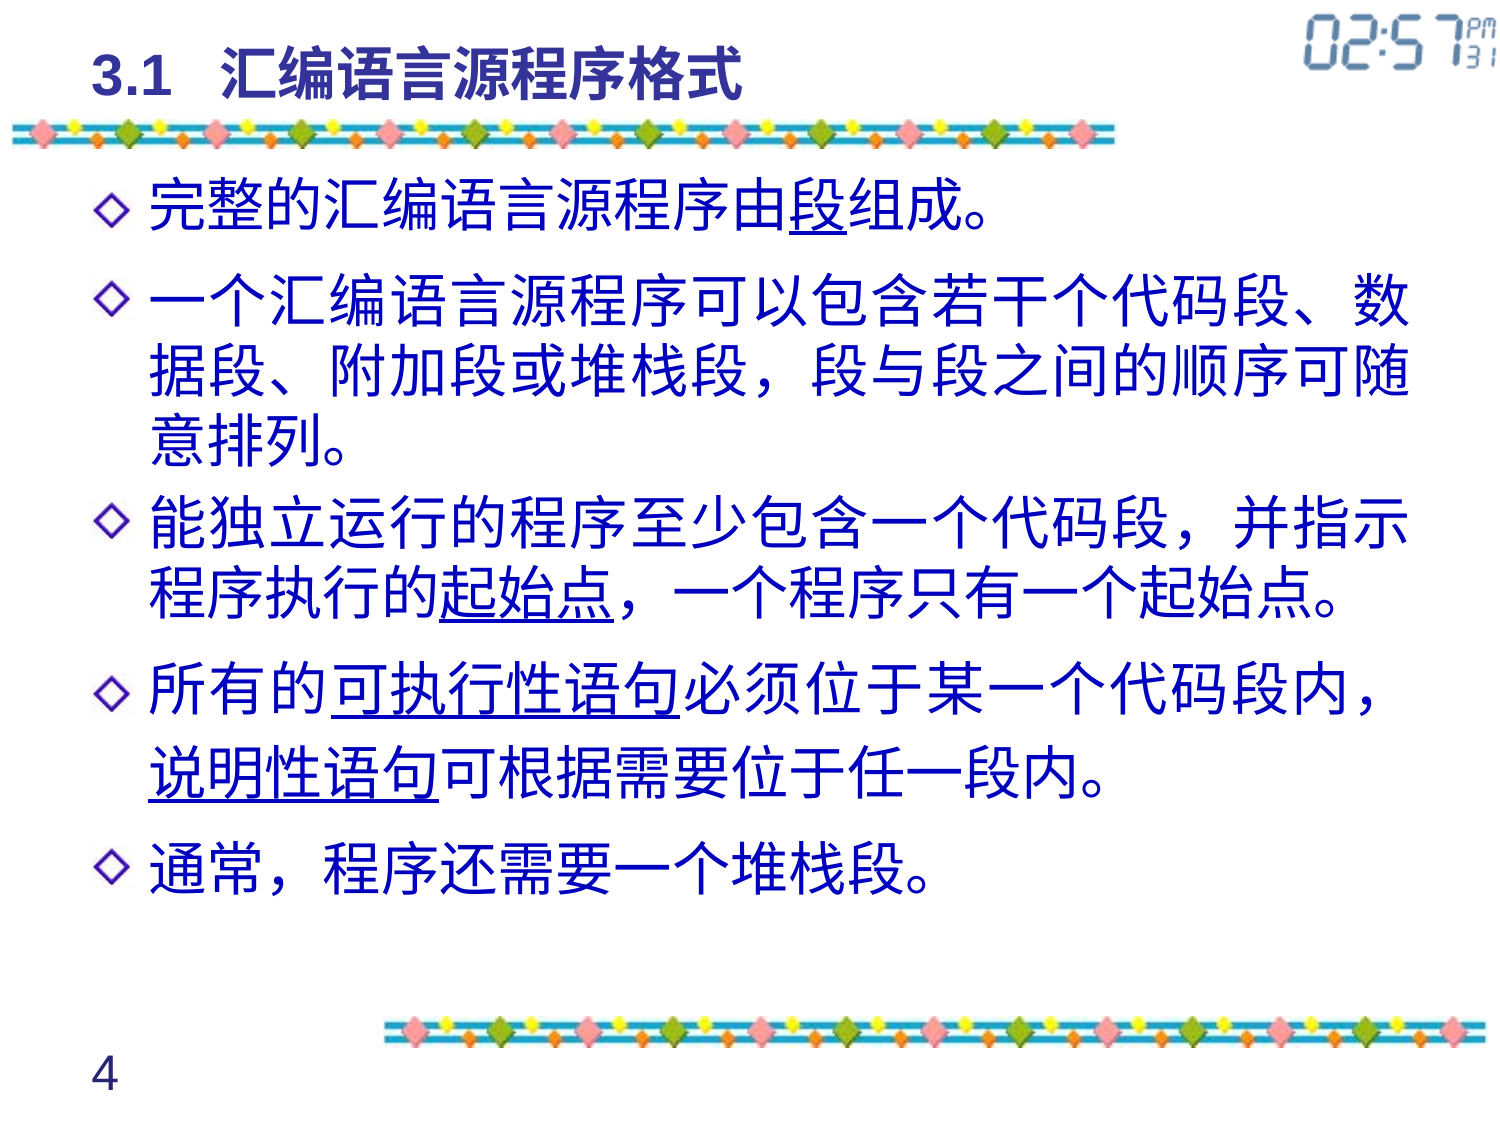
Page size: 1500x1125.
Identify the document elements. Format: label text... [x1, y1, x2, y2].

picture [91, 673, 133, 715]
list 完整的汇编语言源程序由段组成。 一个汇编语言源程序可以包含若干个代码段、数据段、附加段或堆栈段，段与段之间的顺序可随意排列。 能独立运行的程序至少包含一个代码段，并指示程序执行的起始点，一个程序只有一个起始点。 所有的可执行性语句必须位于某一个代码段内，说明性语句可根据需要位于任一段内。 通常，程序还需要一个堆栈段。 [76, 160, 1427, 1012]
picture [383, 1016, 1488, 1048]
picture [91, 846, 133, 888]
title 3.1 汇编语言源程序格式 [76, 31, 1427, 114]
picture [91, 190, 133, 231]
picture [91, 278, 133, 320]
picture [1299, 0, 1500, 88]
picture [11, 119, 1117, 149]
picture [91, 500, 133, 542]
